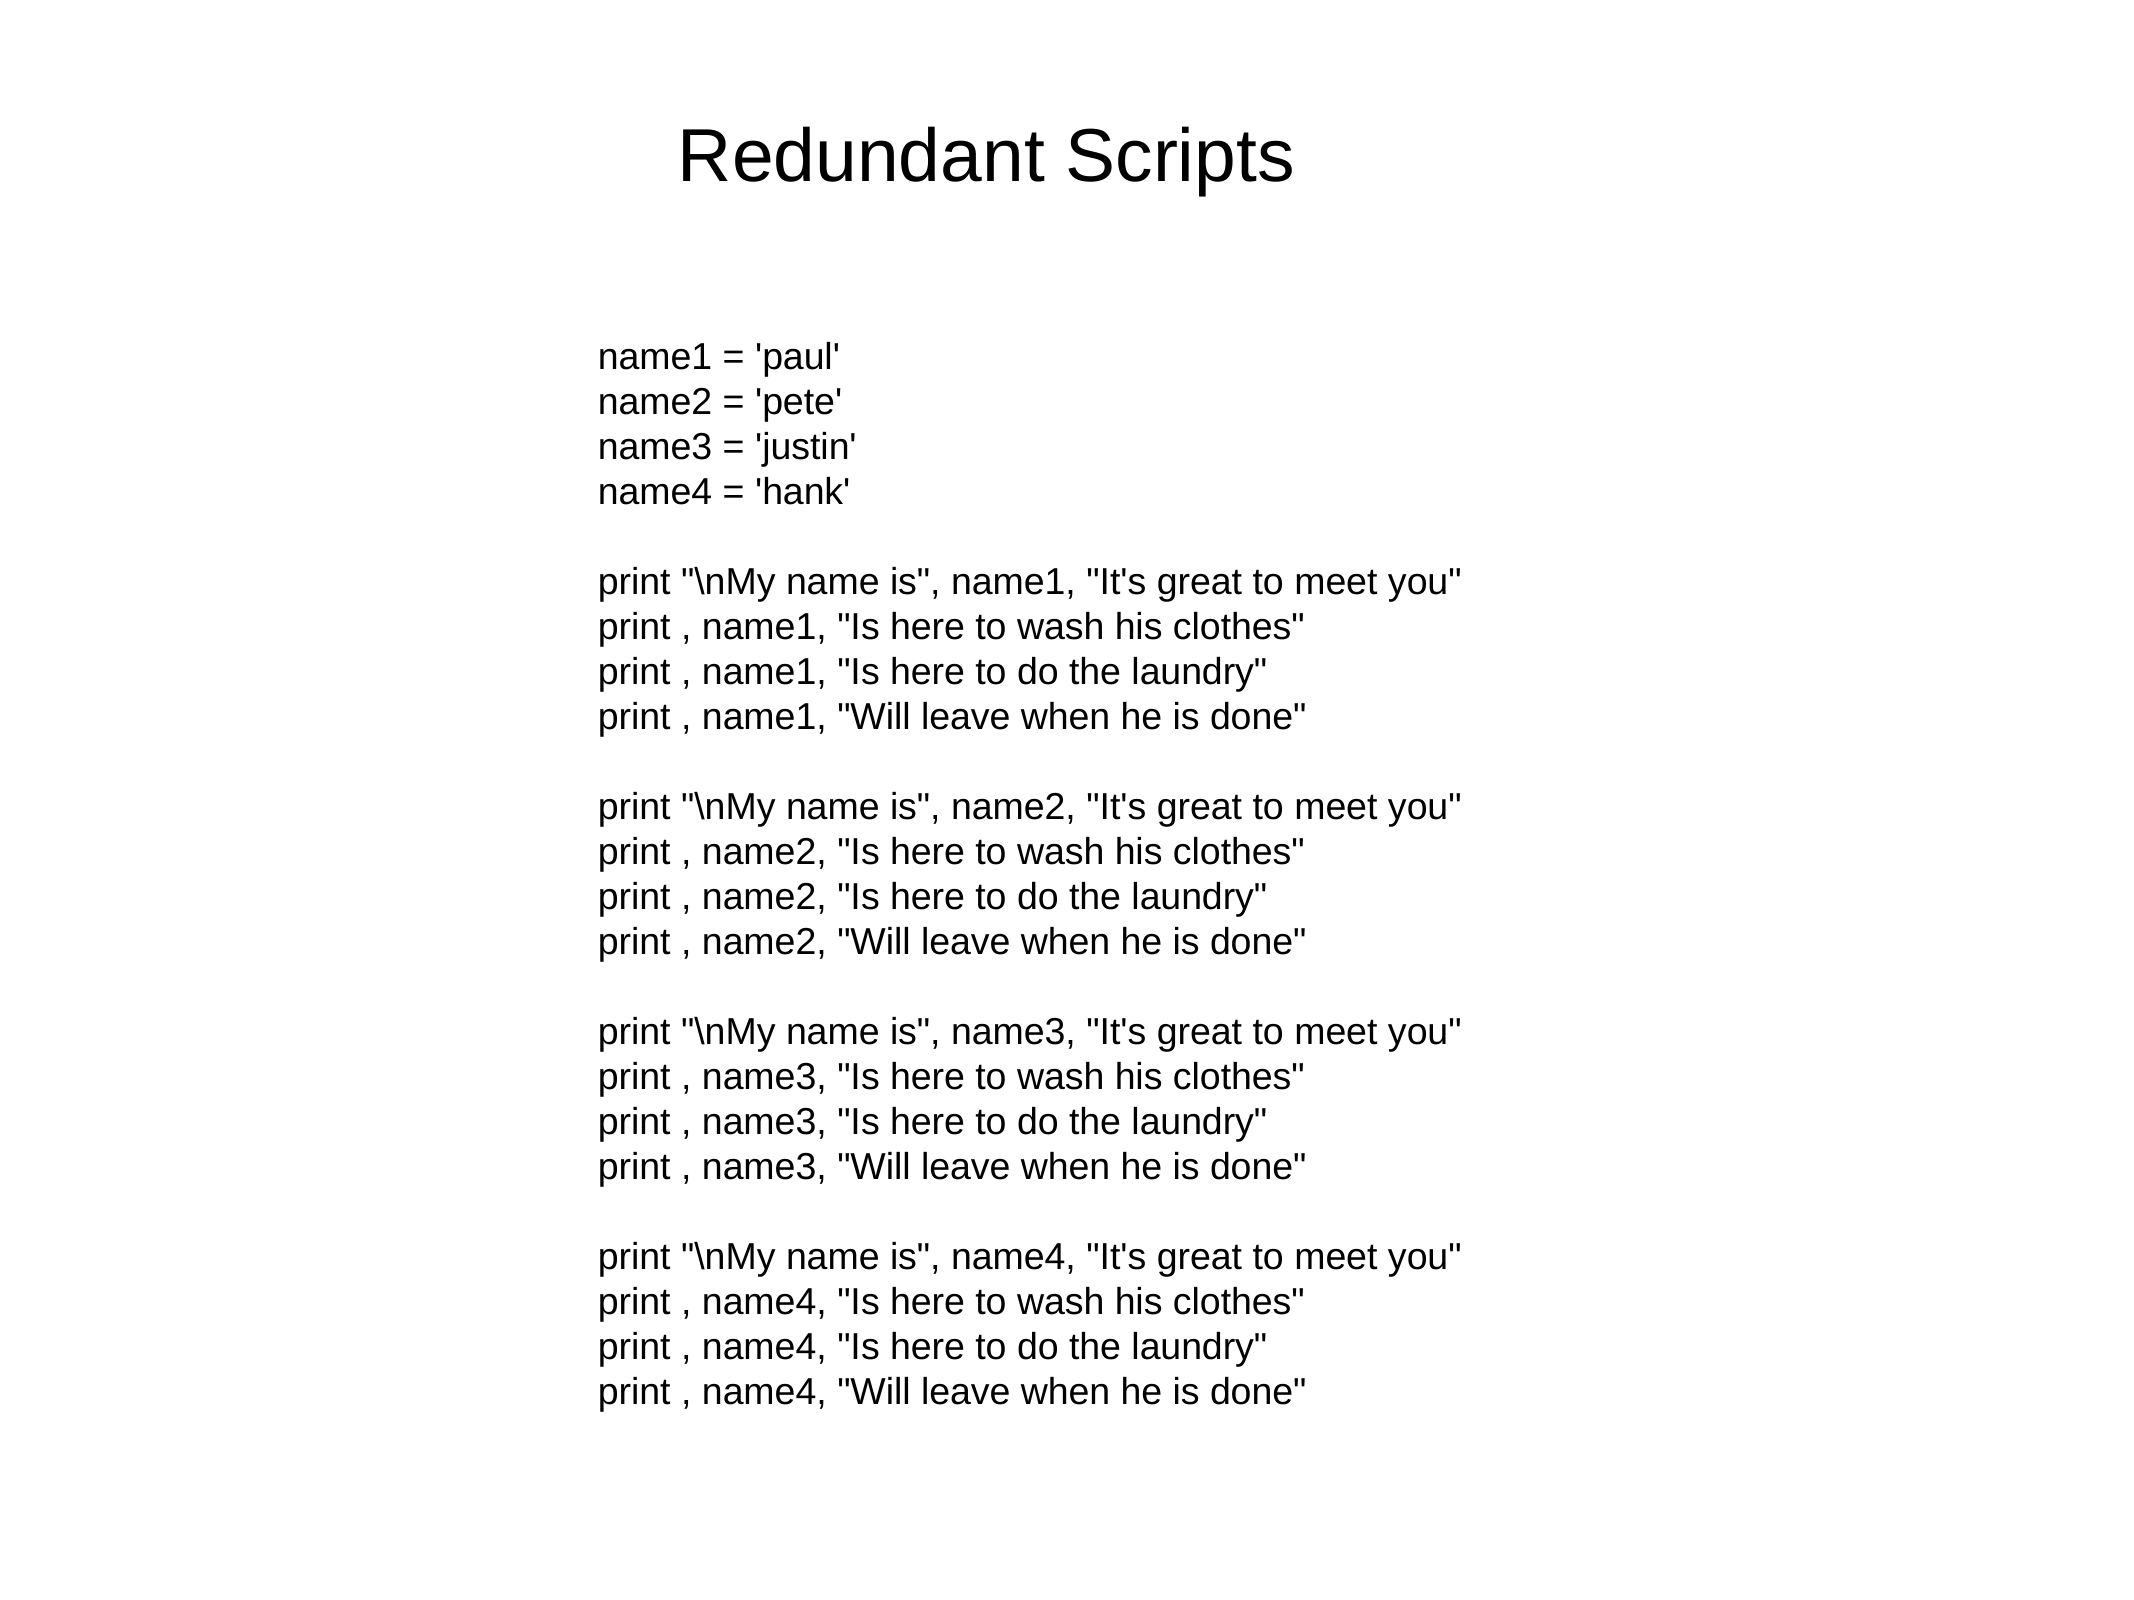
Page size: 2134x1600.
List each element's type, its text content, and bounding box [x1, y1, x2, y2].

text_box Redundant Scripts [669, 97, 1304, 205]
text_box name1 = 'paul' name2 = 'pete' name3 = 'justin' name4 = 'hank' print "\nMy name is", name1, "It's great to meet you" print , name1, "Is here to wash his clothes" print , name1, "Is here to do the laundry" print , name1, "Will leave when he is done" print "\nMy name is", name2, "It's great to meet you" print , name2, "Is here to wash his clothes" print , name2, "Is here to do the laundry" print , name2, "Will leave when he is done" print "\nMy name is", name3, "It's great to meet you" print , name3, "Is here to wash his clothes" print , name3, "Is here to do the laundry" print , name3, "Will leave when he is done" print "\nMy name is", name4, "It's great to meet you" print , name4, "Is here to wash his clothes" print , name4, "Is here to do the laundry" print , name4, "Will leave when he is done" [589, 323, 1471, 1421]
